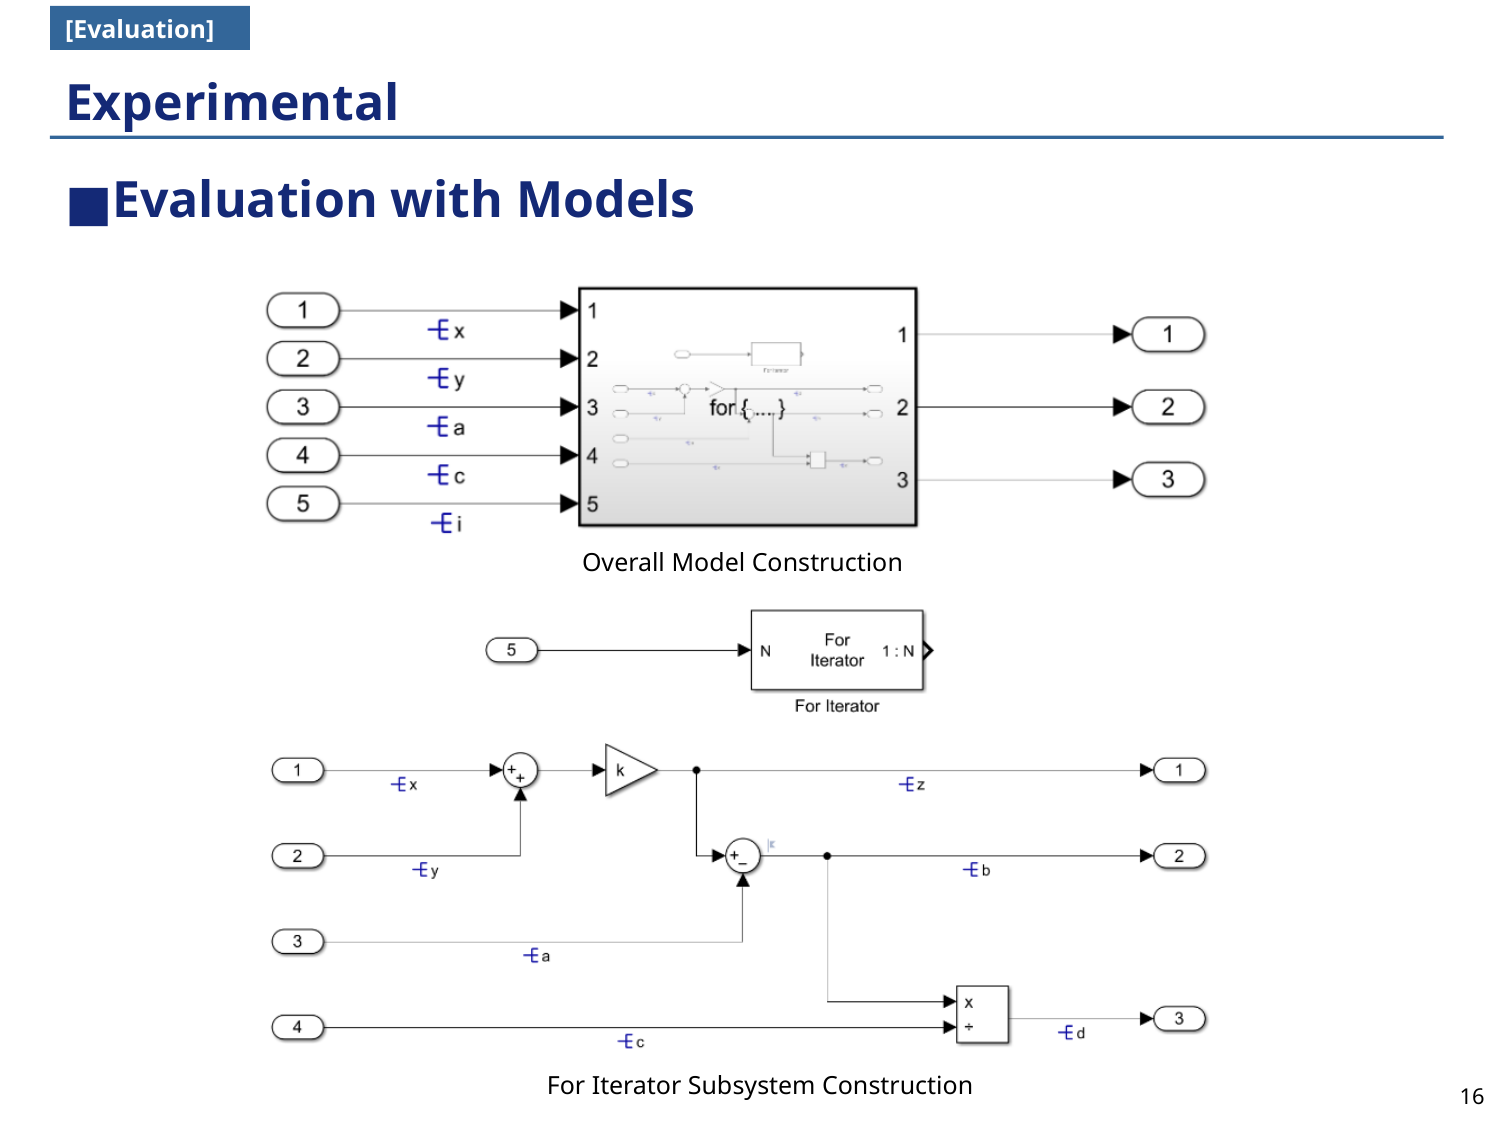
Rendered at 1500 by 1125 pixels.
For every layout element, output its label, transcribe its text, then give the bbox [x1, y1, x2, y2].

text_box For Iterator Subsystem Construction [532, 1071, 989, 1107]
text_box Evaluation with Models [50, 160, 1472, 1048]
text_box Overall Model Construction [567, 558, 919, 584]
slide_number 16 [1400, 1074, 1500, 1125]
picture [262, 586, 1224, 1063]
text_box [Evaluation] [50, 5, 250, 50]
title Experimental [50, 62, 1325, 138]
picture [249, 271, 1236, 550]
